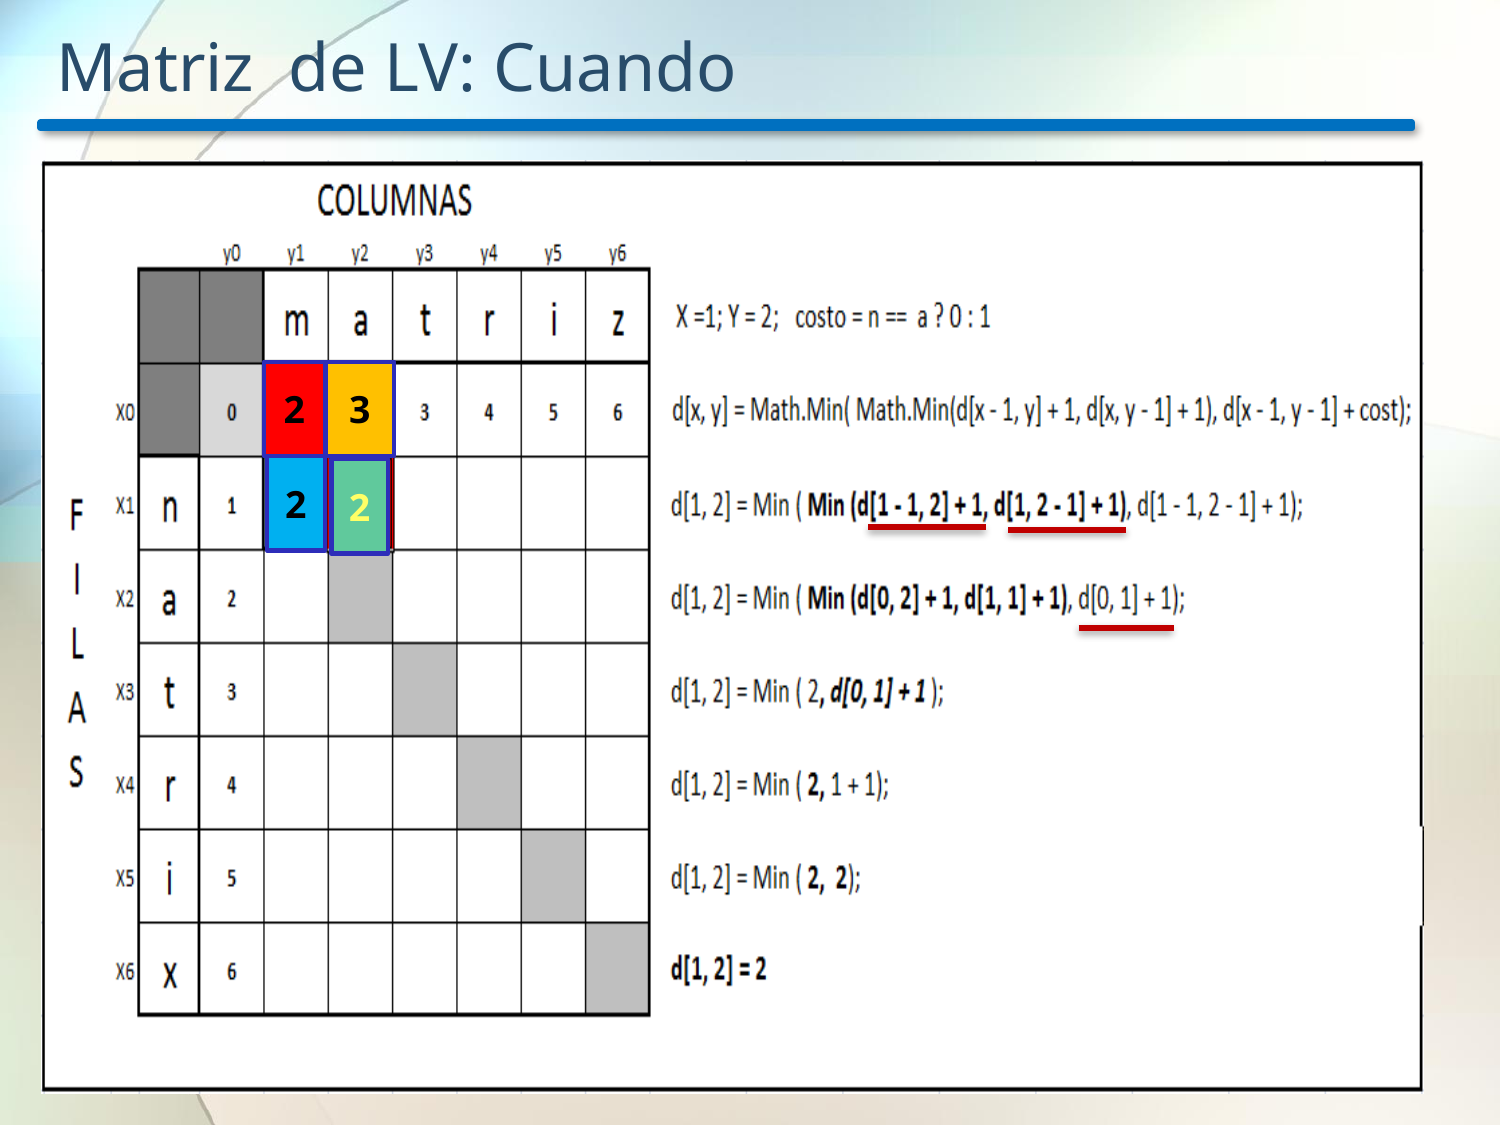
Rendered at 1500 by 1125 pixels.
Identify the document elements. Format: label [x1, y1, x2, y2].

text_box [37, 119, 1415, 131]
picture [0, 0, 1500, 1125]
